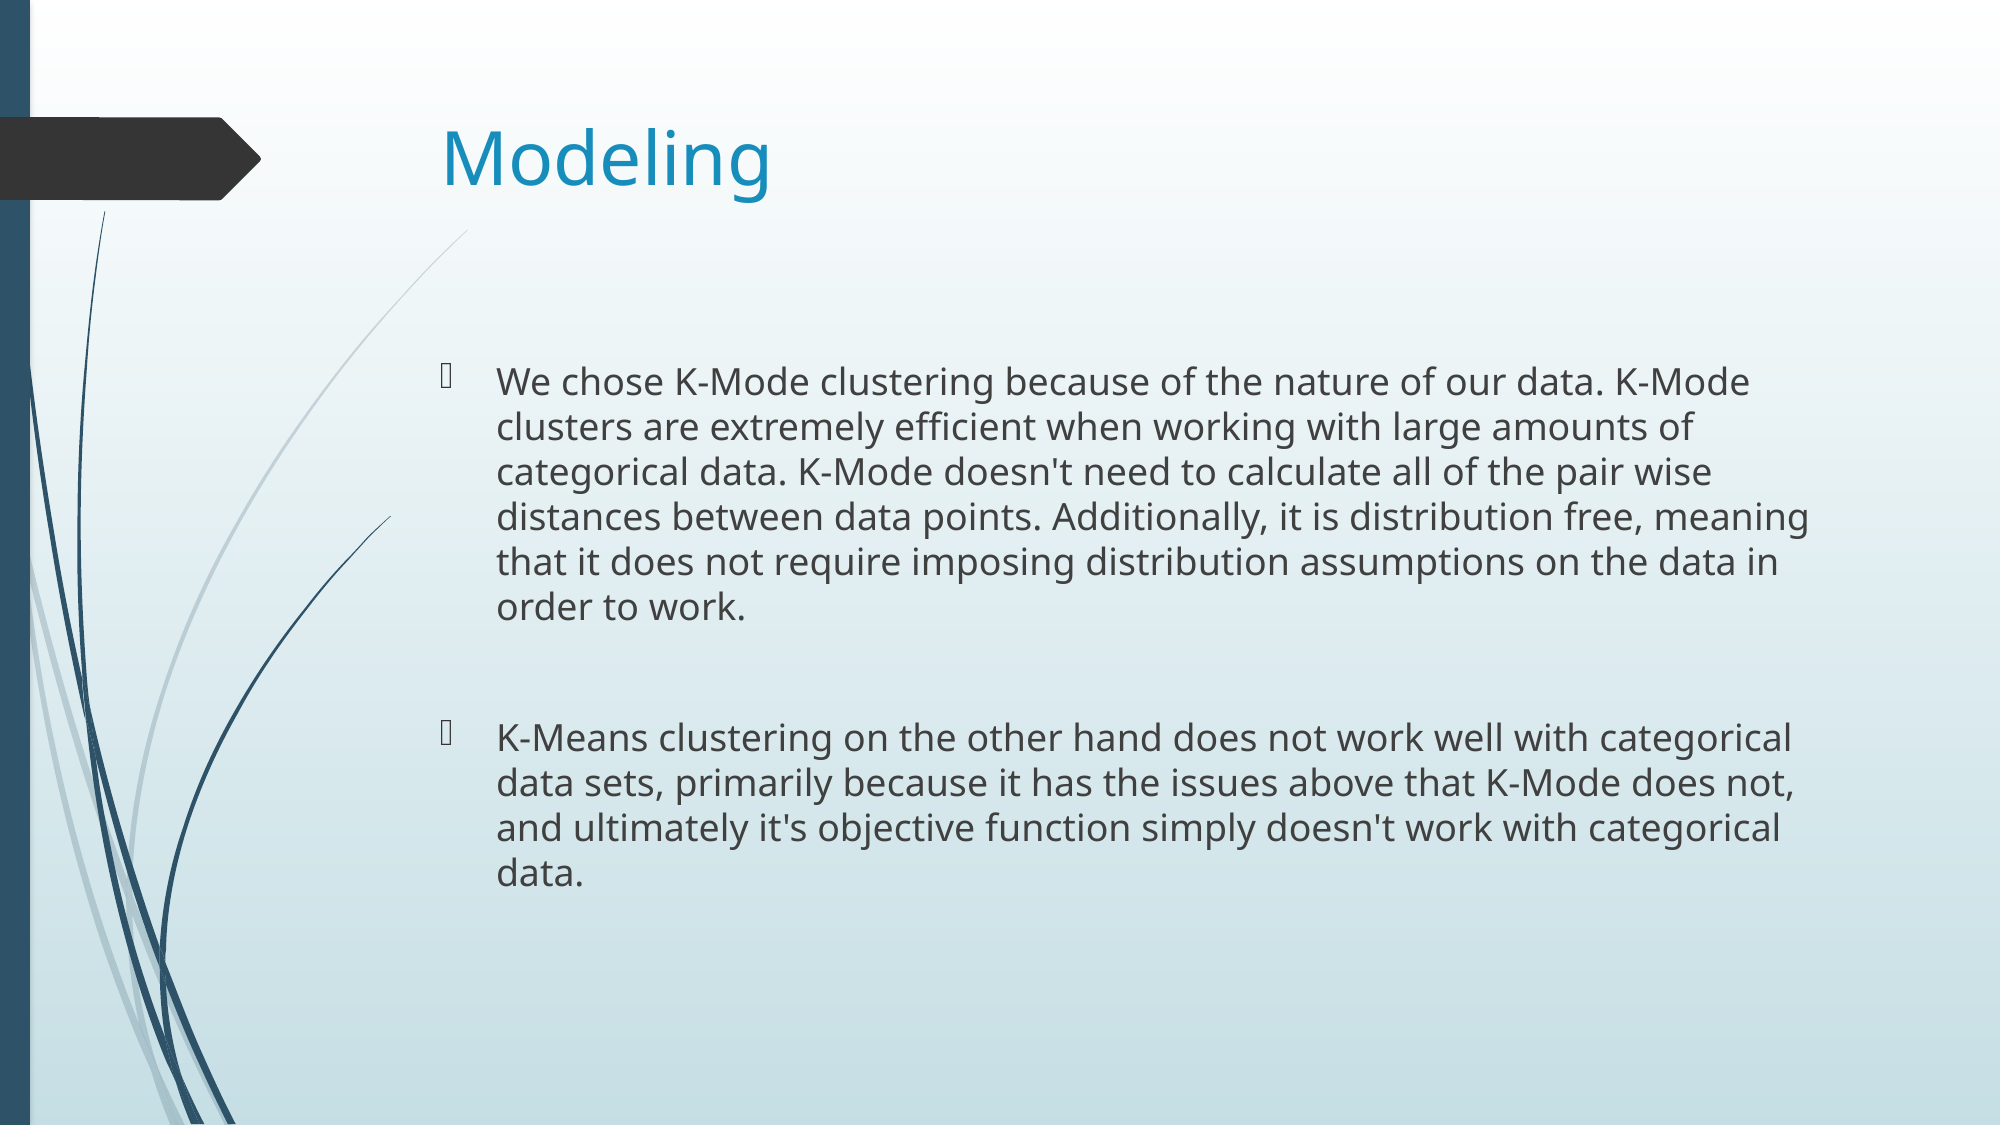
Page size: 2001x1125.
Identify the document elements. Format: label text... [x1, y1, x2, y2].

title Modeling [425, 102, 1888, 313]
list We chose K-Mode clustering because of the nature of our data. K-Mode clusters are extremely efficient when working with large amounts of categorical data. K-Mode doesn't need to calculate all of the pair wise distances between data points. Additionally, it is distribution free, meaning that it does not require imposing distribution assumptions on the data in order to work. K-Means clustering on the other hand does not work well with categorical data sets, primarily because it has the issues above that K-Mode does not, and ultimately it's objective function simply doesn't work with categorical data. [424, 350, 1888, 970]
